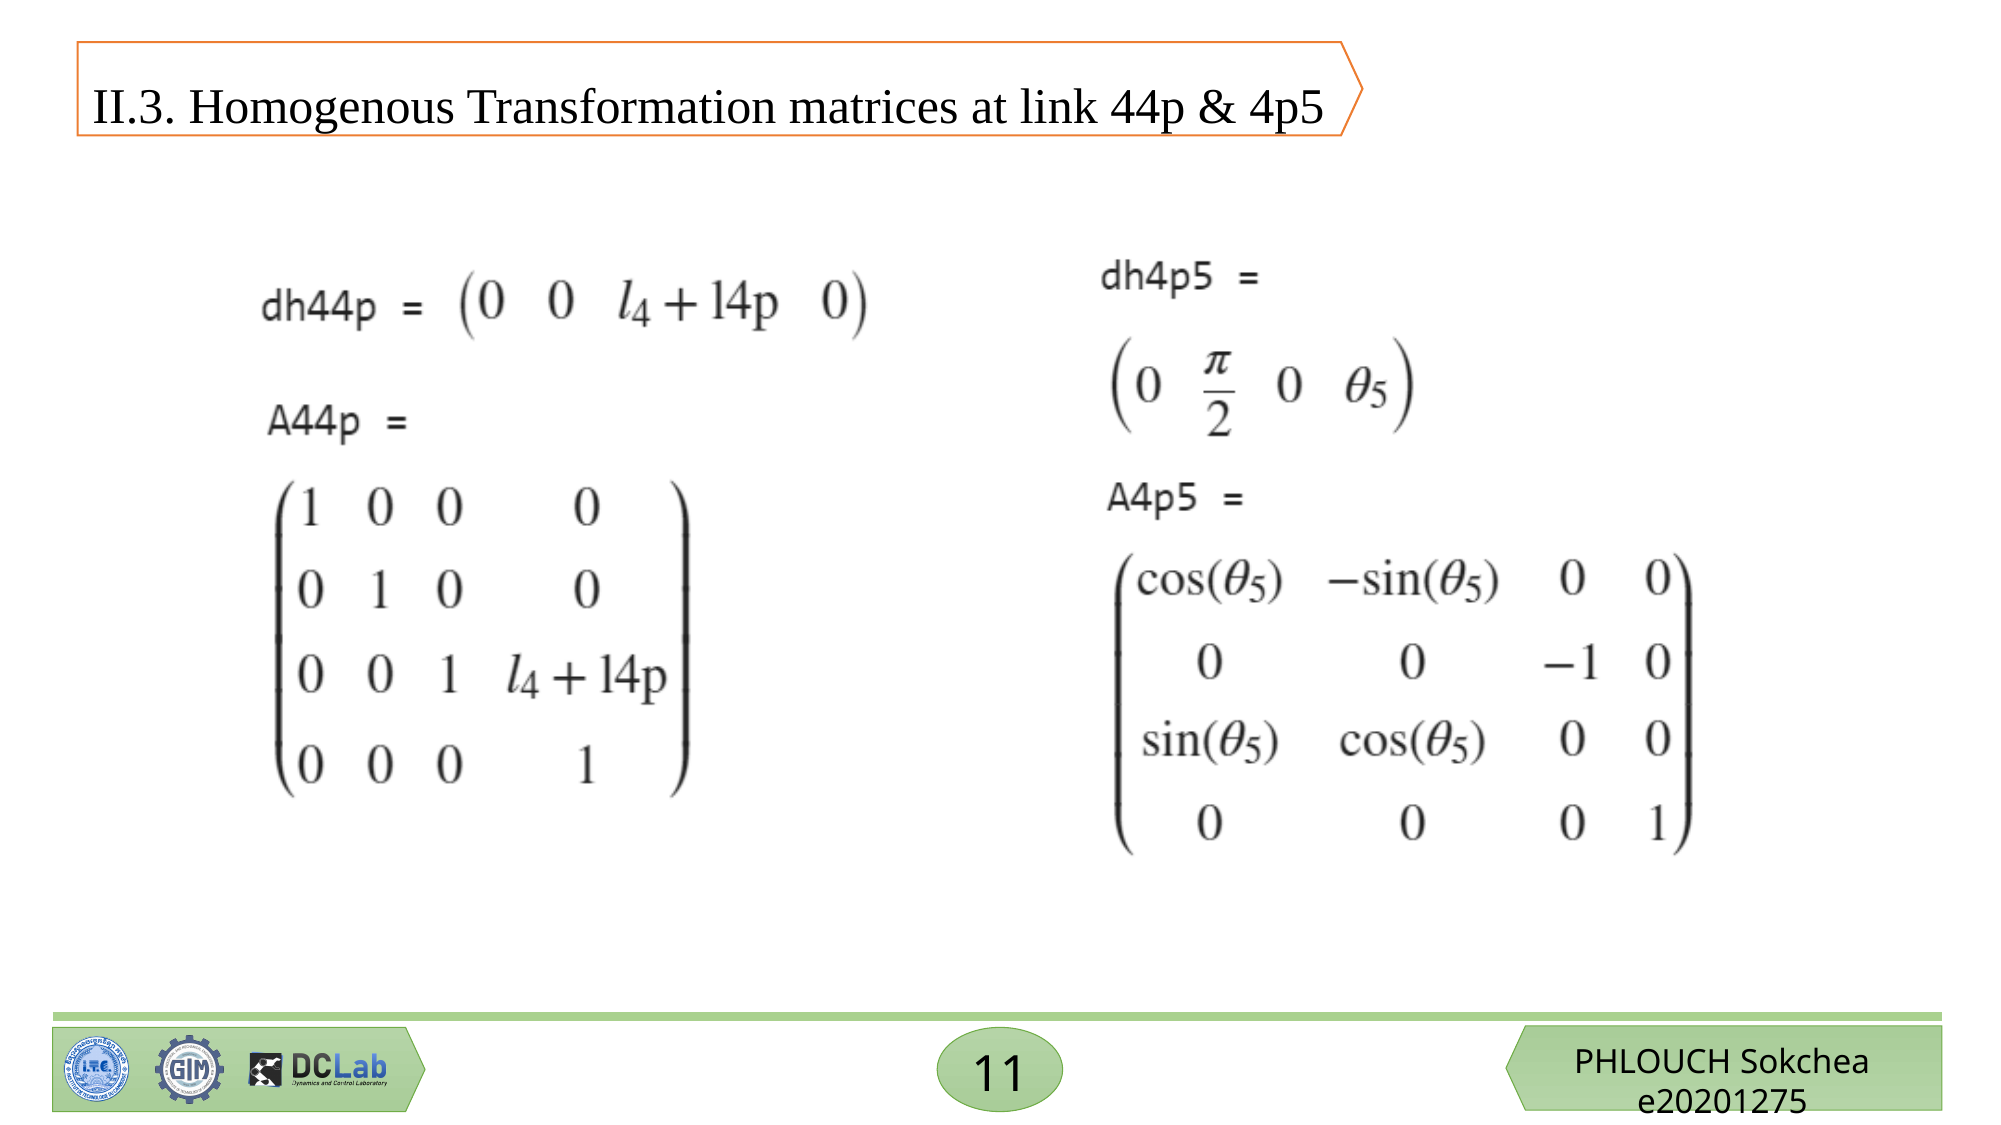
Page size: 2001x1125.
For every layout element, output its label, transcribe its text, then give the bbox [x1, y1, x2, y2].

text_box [1074, 226, 1739, 891]
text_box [52, 1016, 1942, 1112]
text_box II.3. Homogenous Transformation matrices at link 44p & 4p5 [76, 41, 1364, 137]
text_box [226, 226, 902, 828]
